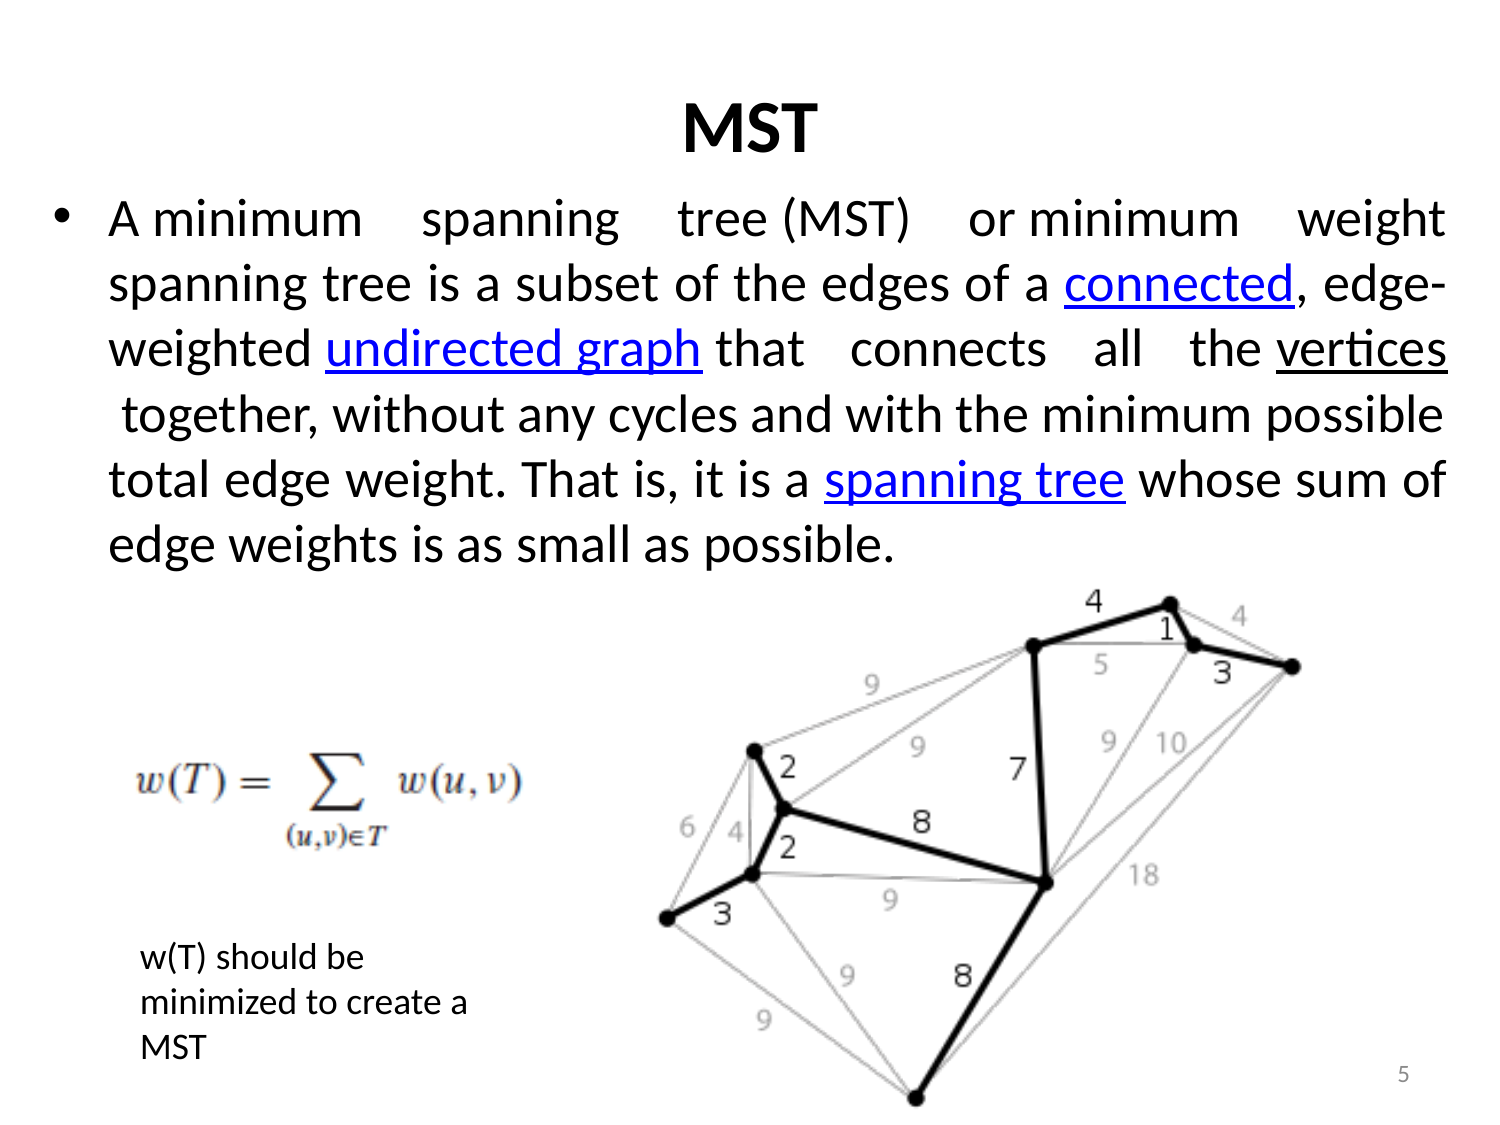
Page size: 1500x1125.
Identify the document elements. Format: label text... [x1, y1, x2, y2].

list A minimum spanning tree (MST) or minimum weight spanning tree is a subset of the edges of a connected, edge-weighted undirected graph that connects all the vertices together, without any cycles and with the minimum possible total edge weight. That is, it is a spanning tree whose sum of edge weights is as small as possible. [37, 174, 1463, 1005]
title MST [75, 45, 1425, 200]
text_box w(T) should be minimized to create a MST [124, 924, 488, 1075]
picture [124, 724, 538, 864]
picture [637, 574, 1326, 1125]
slide_number 5 [1329, 1042, 1425, 1103]
